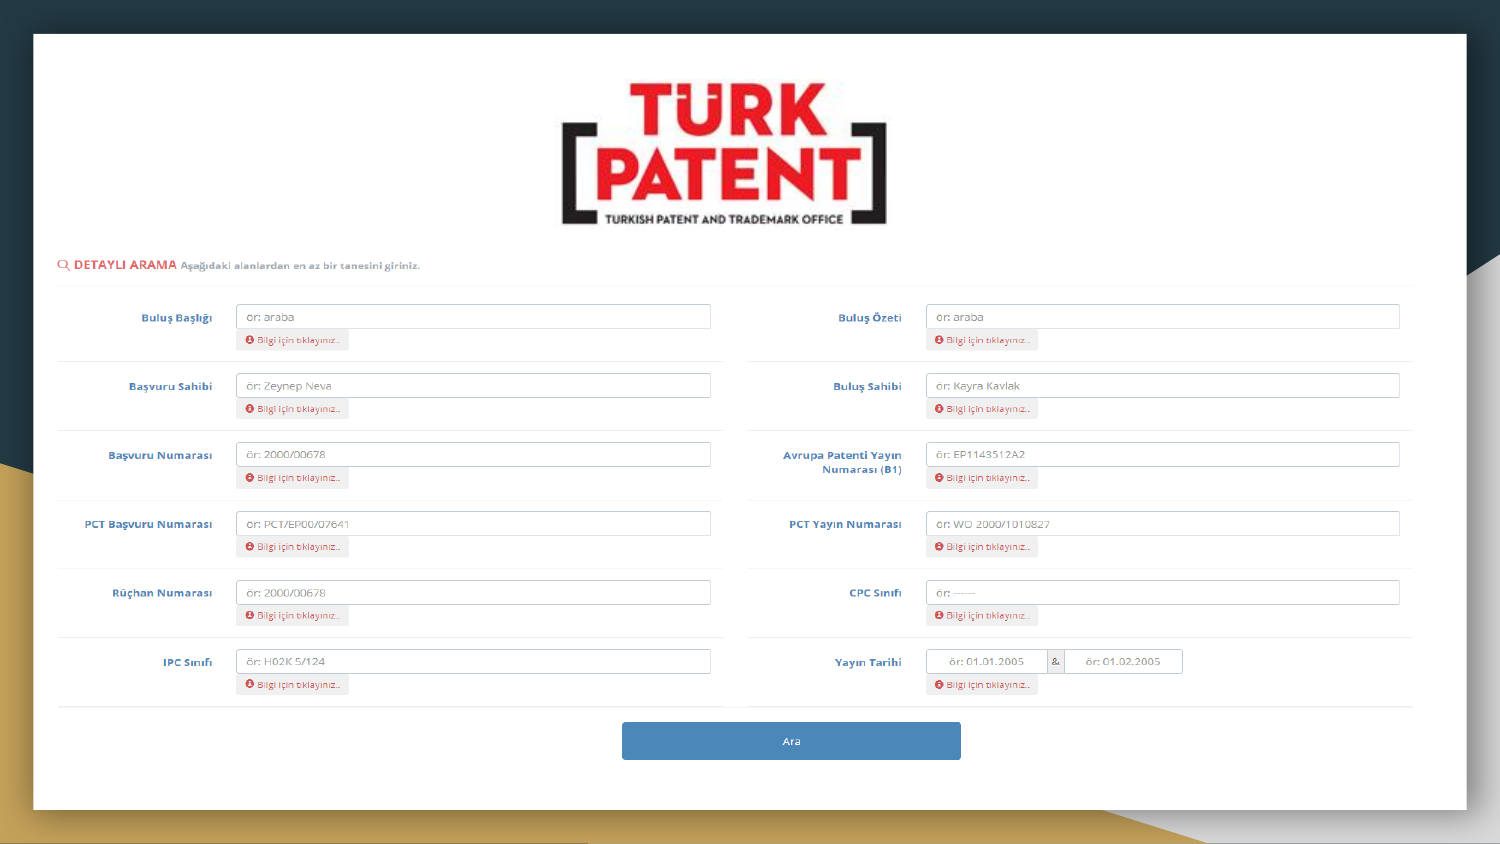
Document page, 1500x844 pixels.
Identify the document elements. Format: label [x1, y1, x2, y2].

picture [530, 78, 914, 230]
picture [51, 250, 1423, 780]
